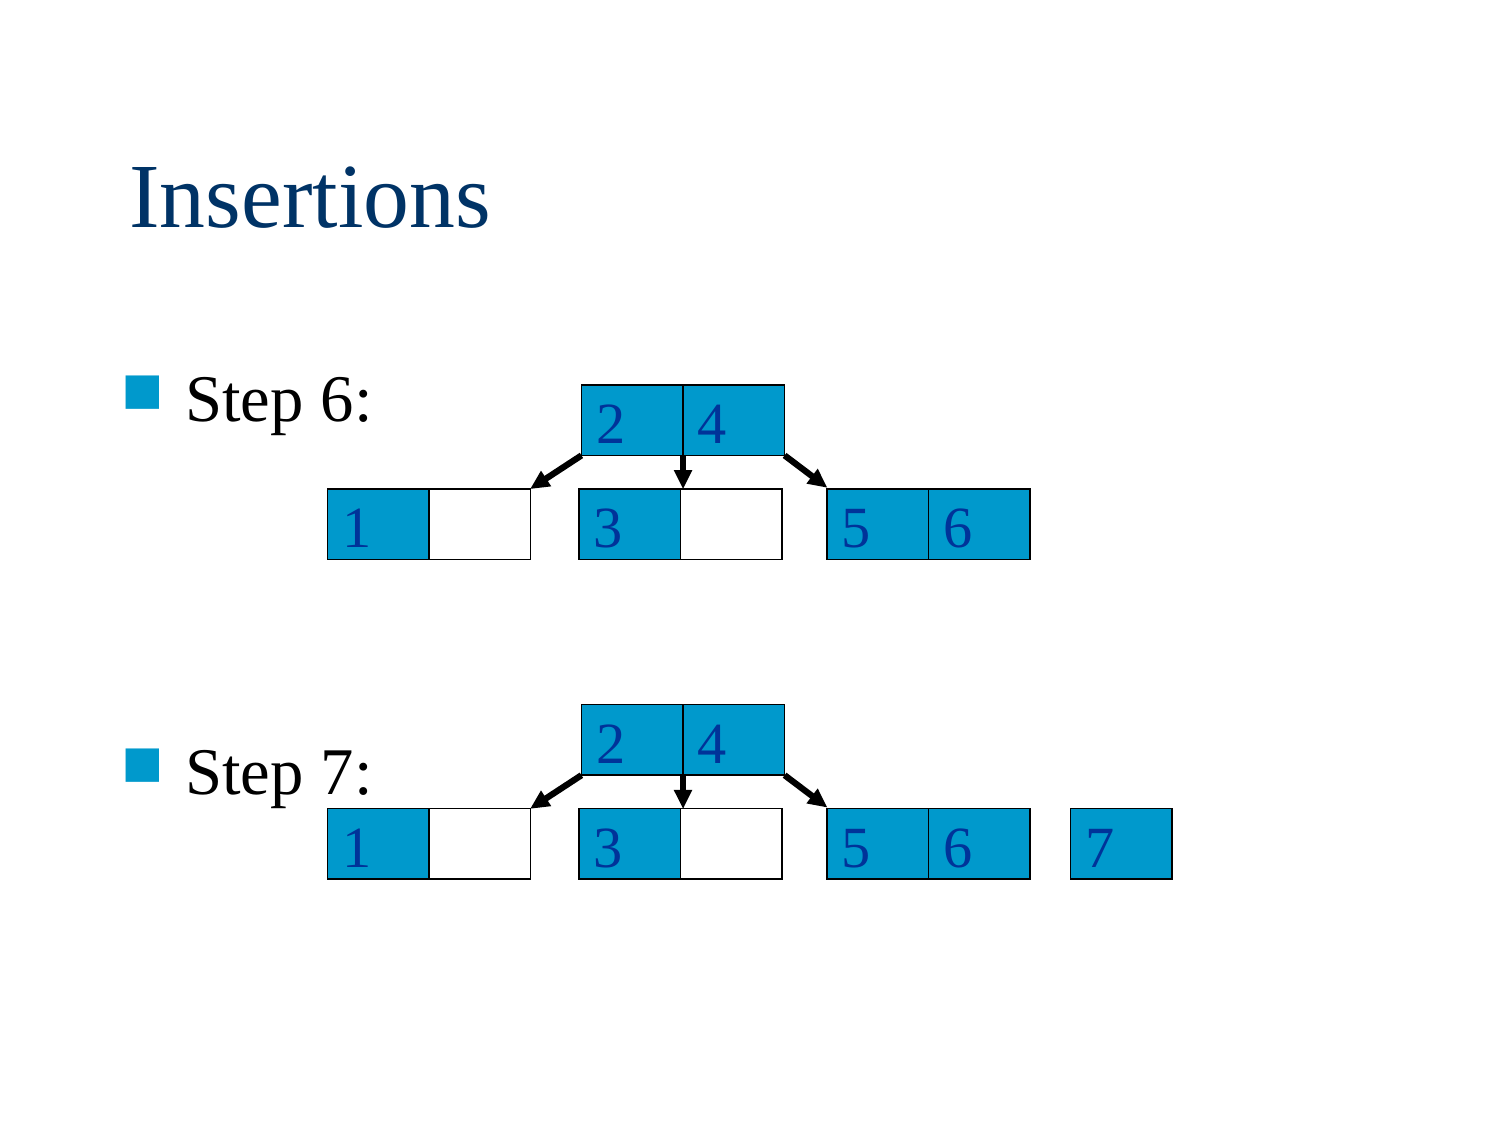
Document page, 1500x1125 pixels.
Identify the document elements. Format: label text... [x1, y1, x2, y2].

title Insertions [114, 96, 1390, 285]
text_box 7 [1070, 808, 1173, 880]
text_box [327, 704, 1031, 880]
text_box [327, 384, 1031, 560]
list Step 6: Step 7: [114, 346, 1390, 1023]
